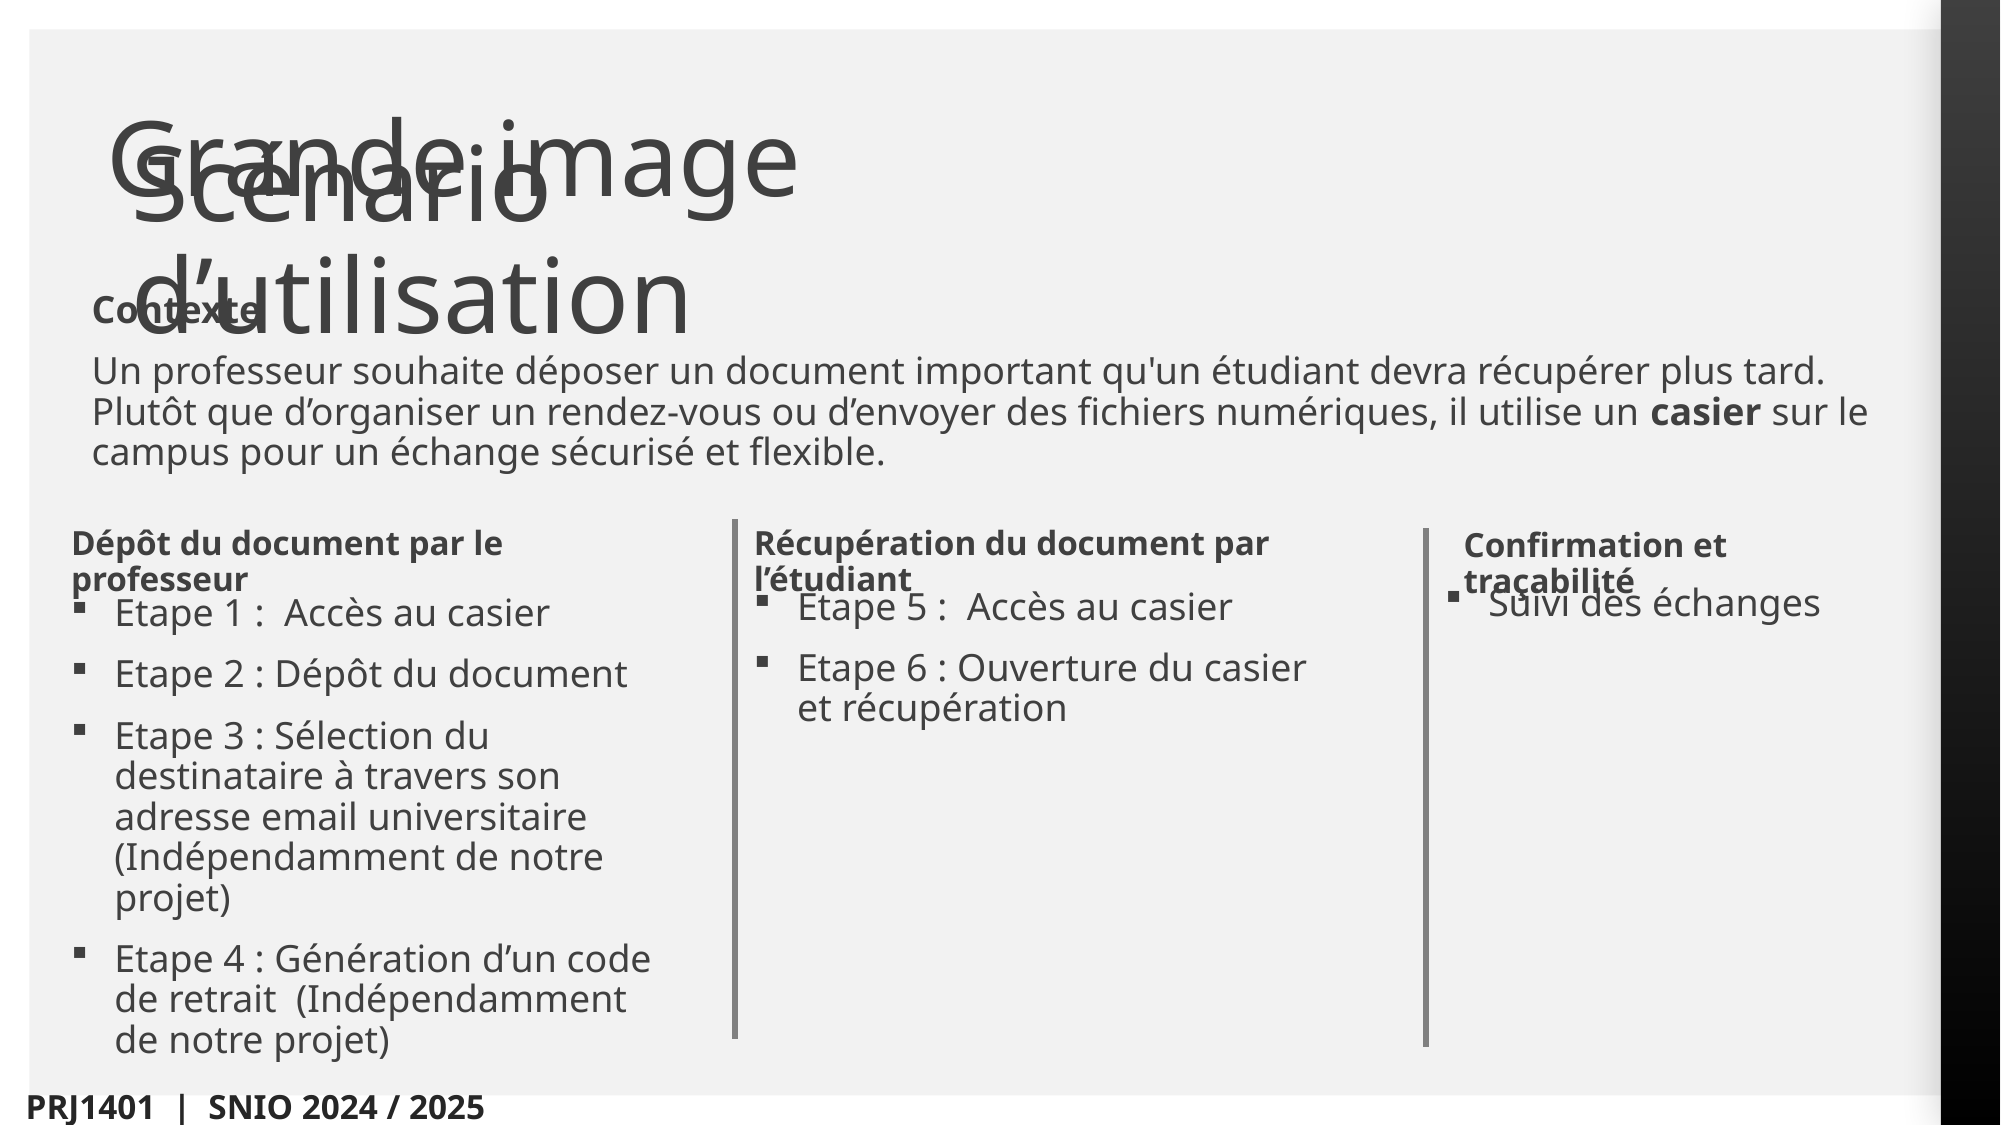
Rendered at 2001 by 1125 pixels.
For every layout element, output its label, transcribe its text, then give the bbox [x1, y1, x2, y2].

text_box Contexte Un professeur souhaite déposer un document important qu'un étudiant devra récupérer plus tard. Plutôt que d’organiser un rendez-vous ou d’envoyer des fichiers numériques, il utilise un casier sur le campus pour un échange sécurisé et flexible. [76, 283, 1889, 513]
title Grande image [106, 106, 1790, 225]
text_box Etape 1 : Accès au casier Etape 2 : Dépôt du document Etape 3 : Sélection du destinataire à travers son adresse email universitaire (Indépendamment de notre projet) Etape 4 : Génération d’un code de retrait (Indépendamment de notre projet) [56, 586, 681, 1064]
text_box Suivi des échanges [1430, 576, 1915, 672]
text_box Scénario d’utilisation [131, 131, 1116, 250]
text_box Etape 5 : Accès au casier Etape 6 : Ouverture du casier et récupération [739, 580, 1364, 763]
text_box Confirmation et traçabilité [1448, 521, 1916, 583]
text_box Récupération du document par l’étudiant [739, 519, 1426, 581]
text_box PRJ1401 | SNIO 2024 / 2025 [0, 1091, 625, 1125]
text_box Dépôt du document par le professeur [56, 519, 677, 581]
